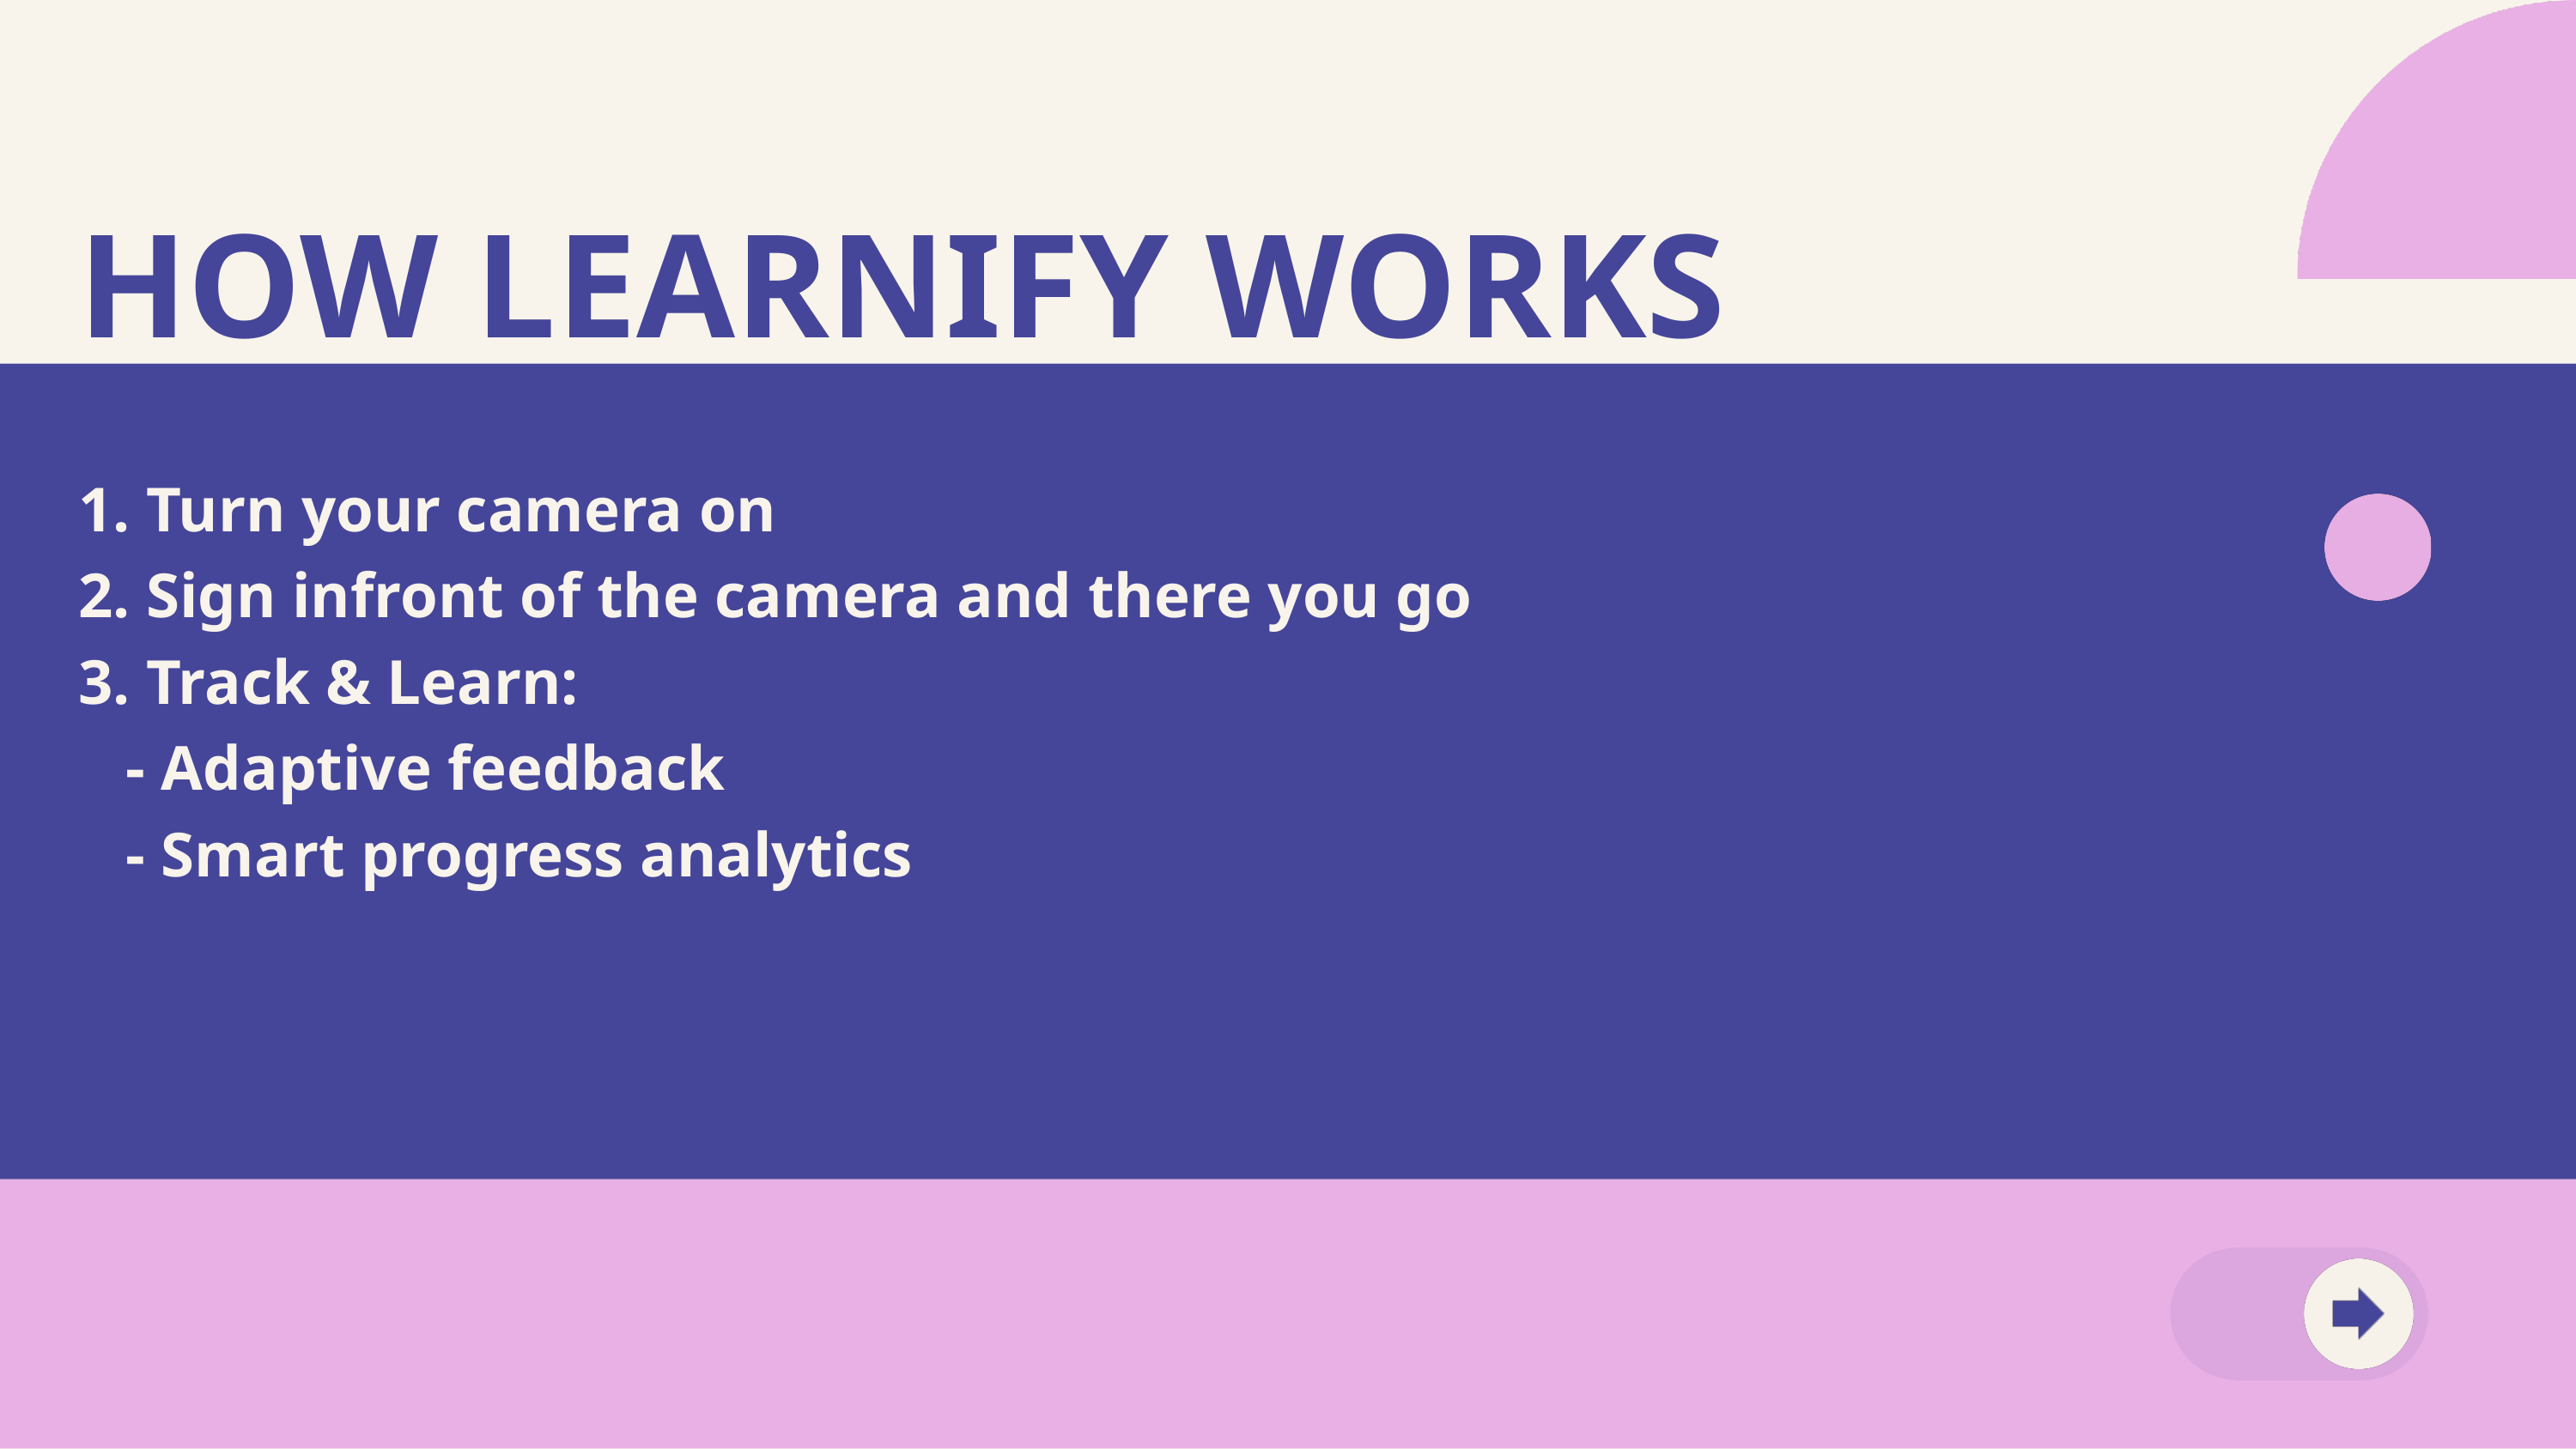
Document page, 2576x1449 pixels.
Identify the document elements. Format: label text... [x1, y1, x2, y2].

text_box HOW LEARNIFY WORKS [78, 186, 2120, 311]
text_box [2297, 0, 2576, 279]
text_box [0, 1179, 2576, 1449]
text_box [2163, 1239, 2432, 1389]
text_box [77, 312, 2204, 1053]
text_box [2324, 494, 2432, 601]
text_box [0, 363, 2576, 1179]
